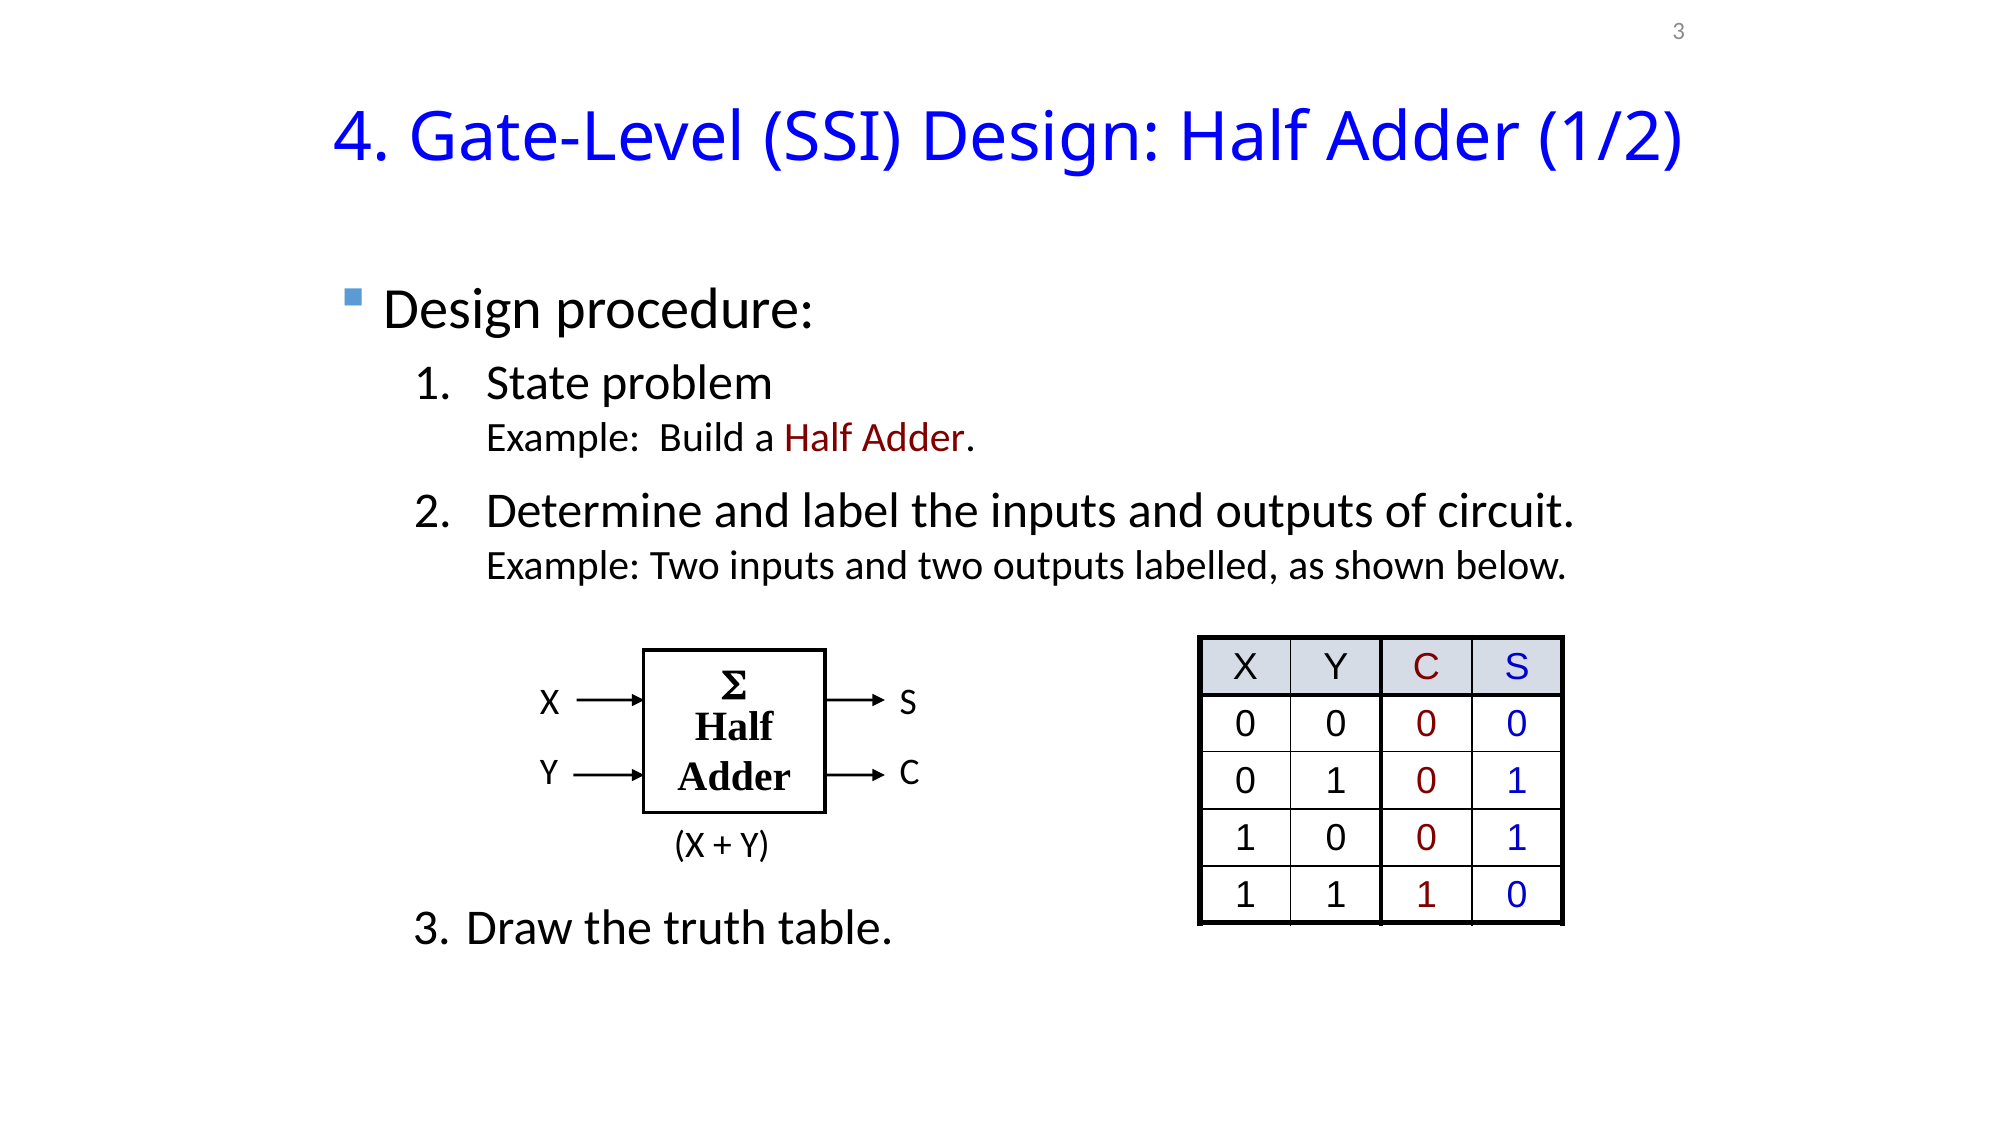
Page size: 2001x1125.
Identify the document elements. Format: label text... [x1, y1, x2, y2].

text_box Design procedure: 1. State problem Example: Build a Half Adder. 2. Determine and label the inputs and outputs of circuit. Example: Two inputs and two outputs labelled, as shown below. [324, 262, 1675, 638]
slide_number 3 [1558, 3, 1700, 57]
title 4. Gate-Level (SSI) Design: Half Adder (1/2) [318, 86, 1724, 192]
table_header Y [1291, 640, 1379, 693]
table_cell 0 [1203, 697, 1290, 751]
table_cell 0 [1383, 752, 1471, 808]
table_cell 1 [1473, 810, 1560, 865]
table_header C [1383, 640, 1471, 693]
table_cell 0 [1383, 697, 1471, 751]
table_cell 1 [1291, 867, 1379, 920]
table_cell 0 [1383, 810, 1471, 865]
table_cell 1 [1203, 867, 1290, 920]
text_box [524, 649, 948, 873]
table_cell 1 [1473, 752, 1560, 808]
table_cell 0 [1473, 867, 1560, 920]
table_cell 1 [1383, 867, 1471, 920]
table_cell 0 [1473, 697, 1560, 751]
table_cell 0 [1203, 752, 1290, 808]
table_header S [1473, 640, 1560, 693]
table_cell 1 [1203, 810, 1290, 865]
table_cell 0 [1291, 810, 1379, 865]
text_box 3. Draw the truth table. [341, 887, 1650, 975]
table_header X [1203, 640, 1290, 693]
table_cell 0 [1291, 697, 1379, 751]
table_cell 1 [1291, 752, 1379, 808]
